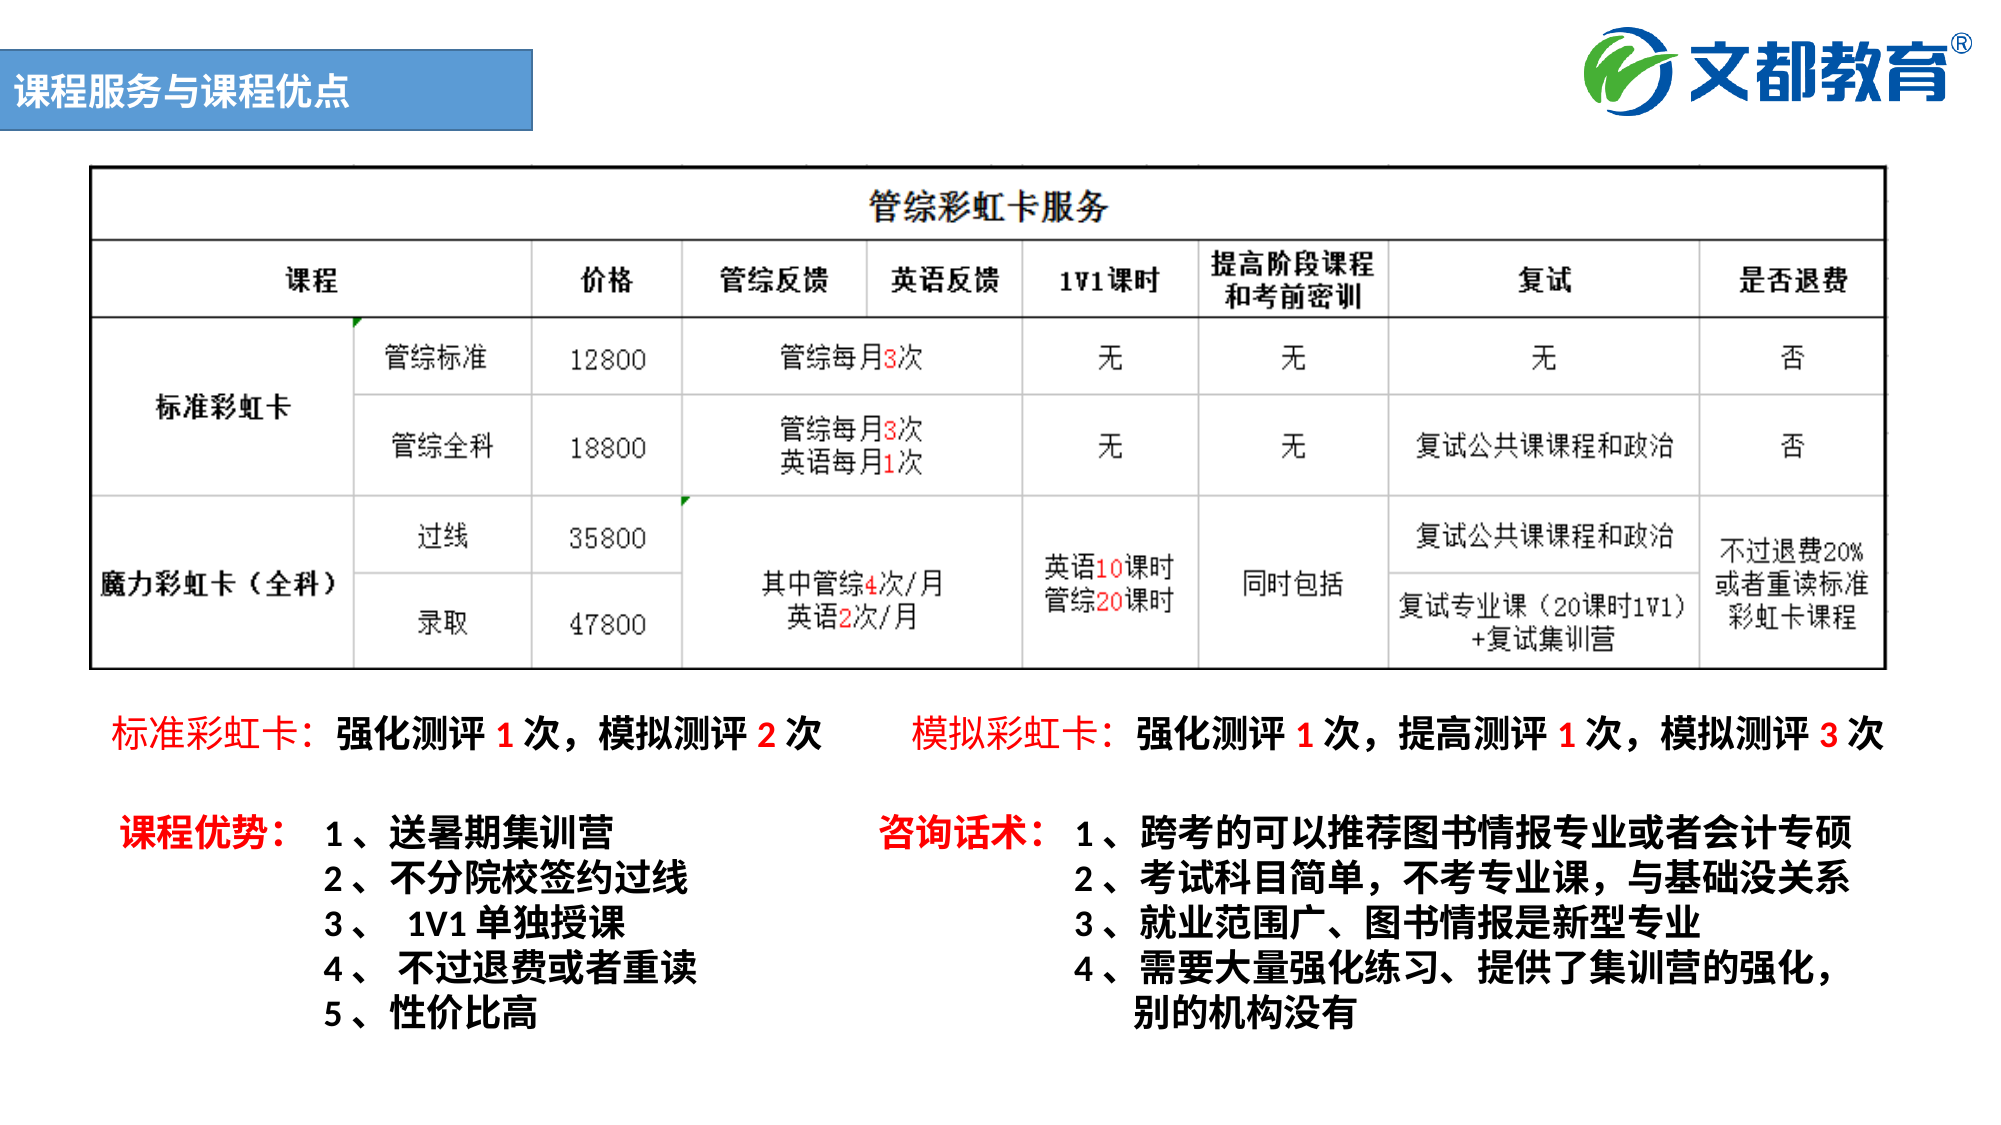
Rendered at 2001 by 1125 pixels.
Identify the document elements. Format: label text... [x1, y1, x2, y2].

text_box 标准彩虹卡：强化测评1次，模拟测评2次 [96, 702, 838, 762]
text_box 模拟彩虹卡：强化测评1次，提高测评1次，模拟测评3次 [896, 702, 1900, 762]
picture [89, 164, 1889, 670]
picture [1559, 0, 1991, 136]
text_box 课程服务与课程优点 [0, 49, 533, 131]
text_box 咨询话术：1、跨考的可以推荐图书情报专业或者会计专硕 2、考试科目简单，不考专业课，与基础没关系 3、就业范围广、图书情报是新型专业 4、需要大量强化练习、提供了集训营的强化， 别的机构没有 [863, 801, 1868, 1042]
text_box 课程优势： 1、送暑期集训营 2、不分院校签约过线 3、 1V1单独授课 4、 不过退费或者重读 5、性价比高 [104, 801, 713, 1042]
